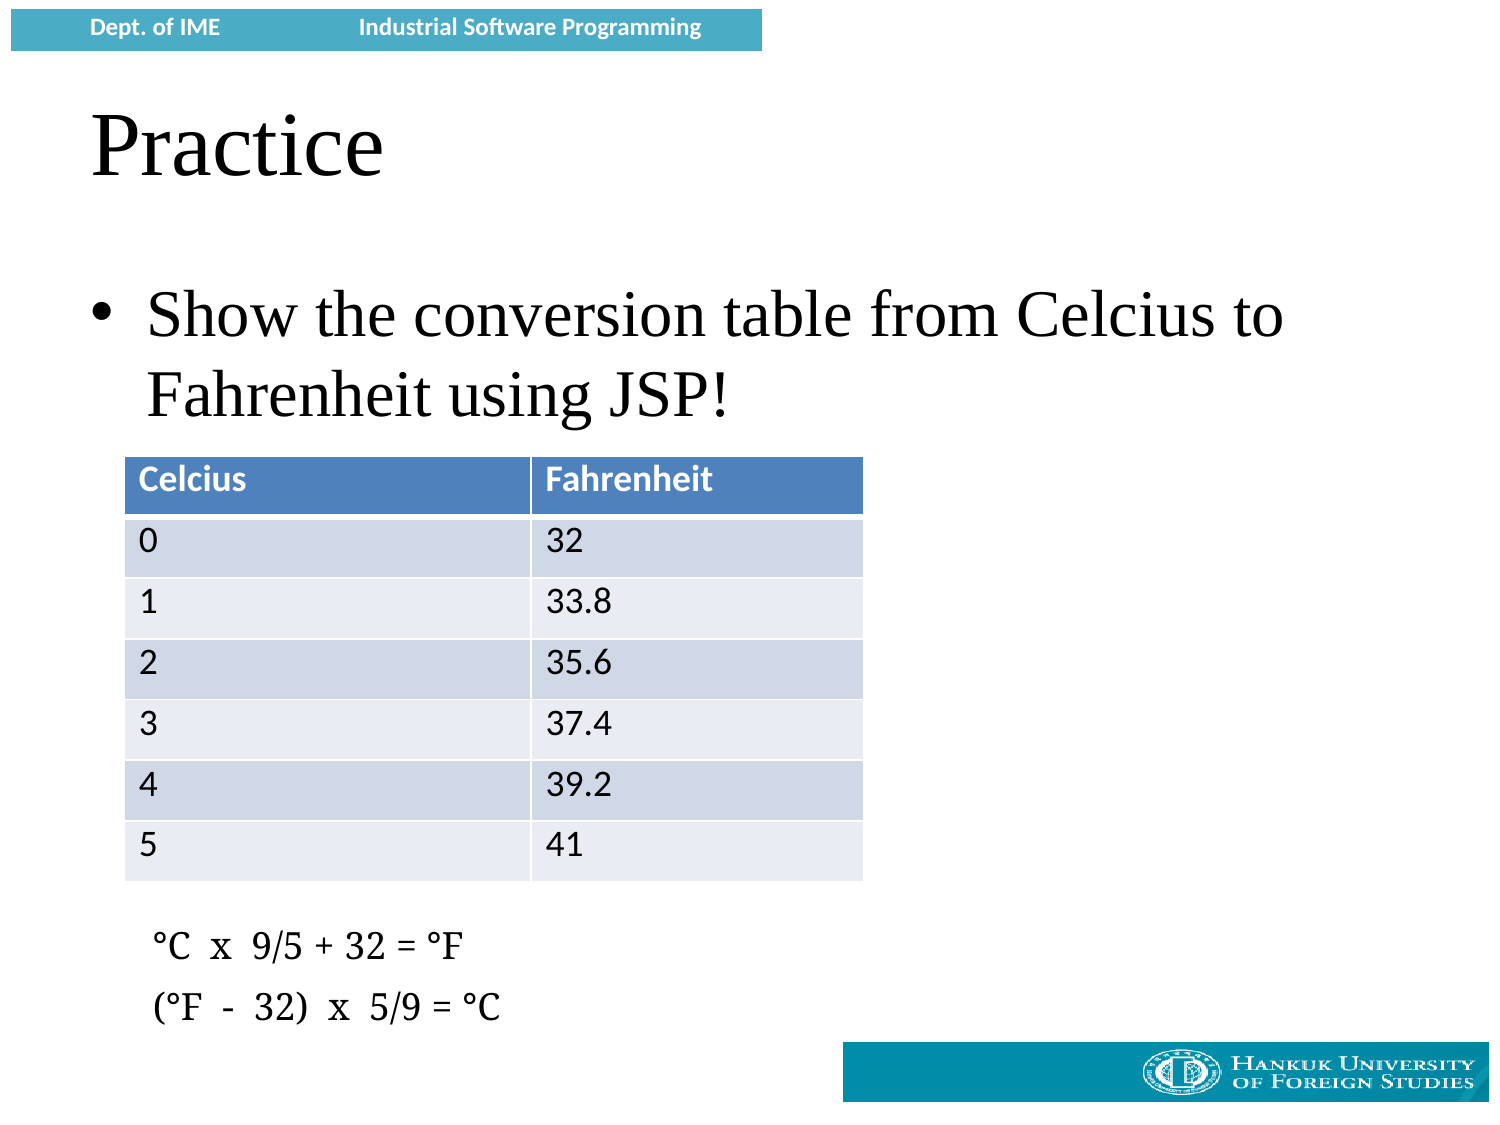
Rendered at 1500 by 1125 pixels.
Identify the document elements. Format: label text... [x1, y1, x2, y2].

table_cell 2 [125, 640, 530, 699]
list Show the conversion table from Celcius to Fahrenheit using JSP! [75, 262, 1425, 1005]
table_cell 37.4 [532, 700, 863, 759]
table_cell 39.2 [532, 761, 863, 820]
table_cell 0 [125, 520, 530, 577]
text_box °C x 9/5 + 32 = °F [137, 914, 480, 975]
table_cell 5 [125, 822, 530, 881]
table_header Fahrenheit [532, 457, 863, 514]
table_cell 35.6 [532, 640, 863, 699]
table_header Celcius [125, 457, 530, 514]
table_cell 32 [532, 520, 863, 577]
title Practice [75, 45, 1425, 233]
table_cell 33.8 [532, 579, 863, 638]
text_box (°F - 32) x 5/9 = °C [138, 975, 516, 1036]
table_cell 3 [125, 700, 530, 759]
table_cell 1 [125, 579, 530, 638]
picture [843, 1042, 1489, 1102]
table_cell 4 [125, 761, 530, 820]
table_cell 41 [532, 822, 863, 881]
